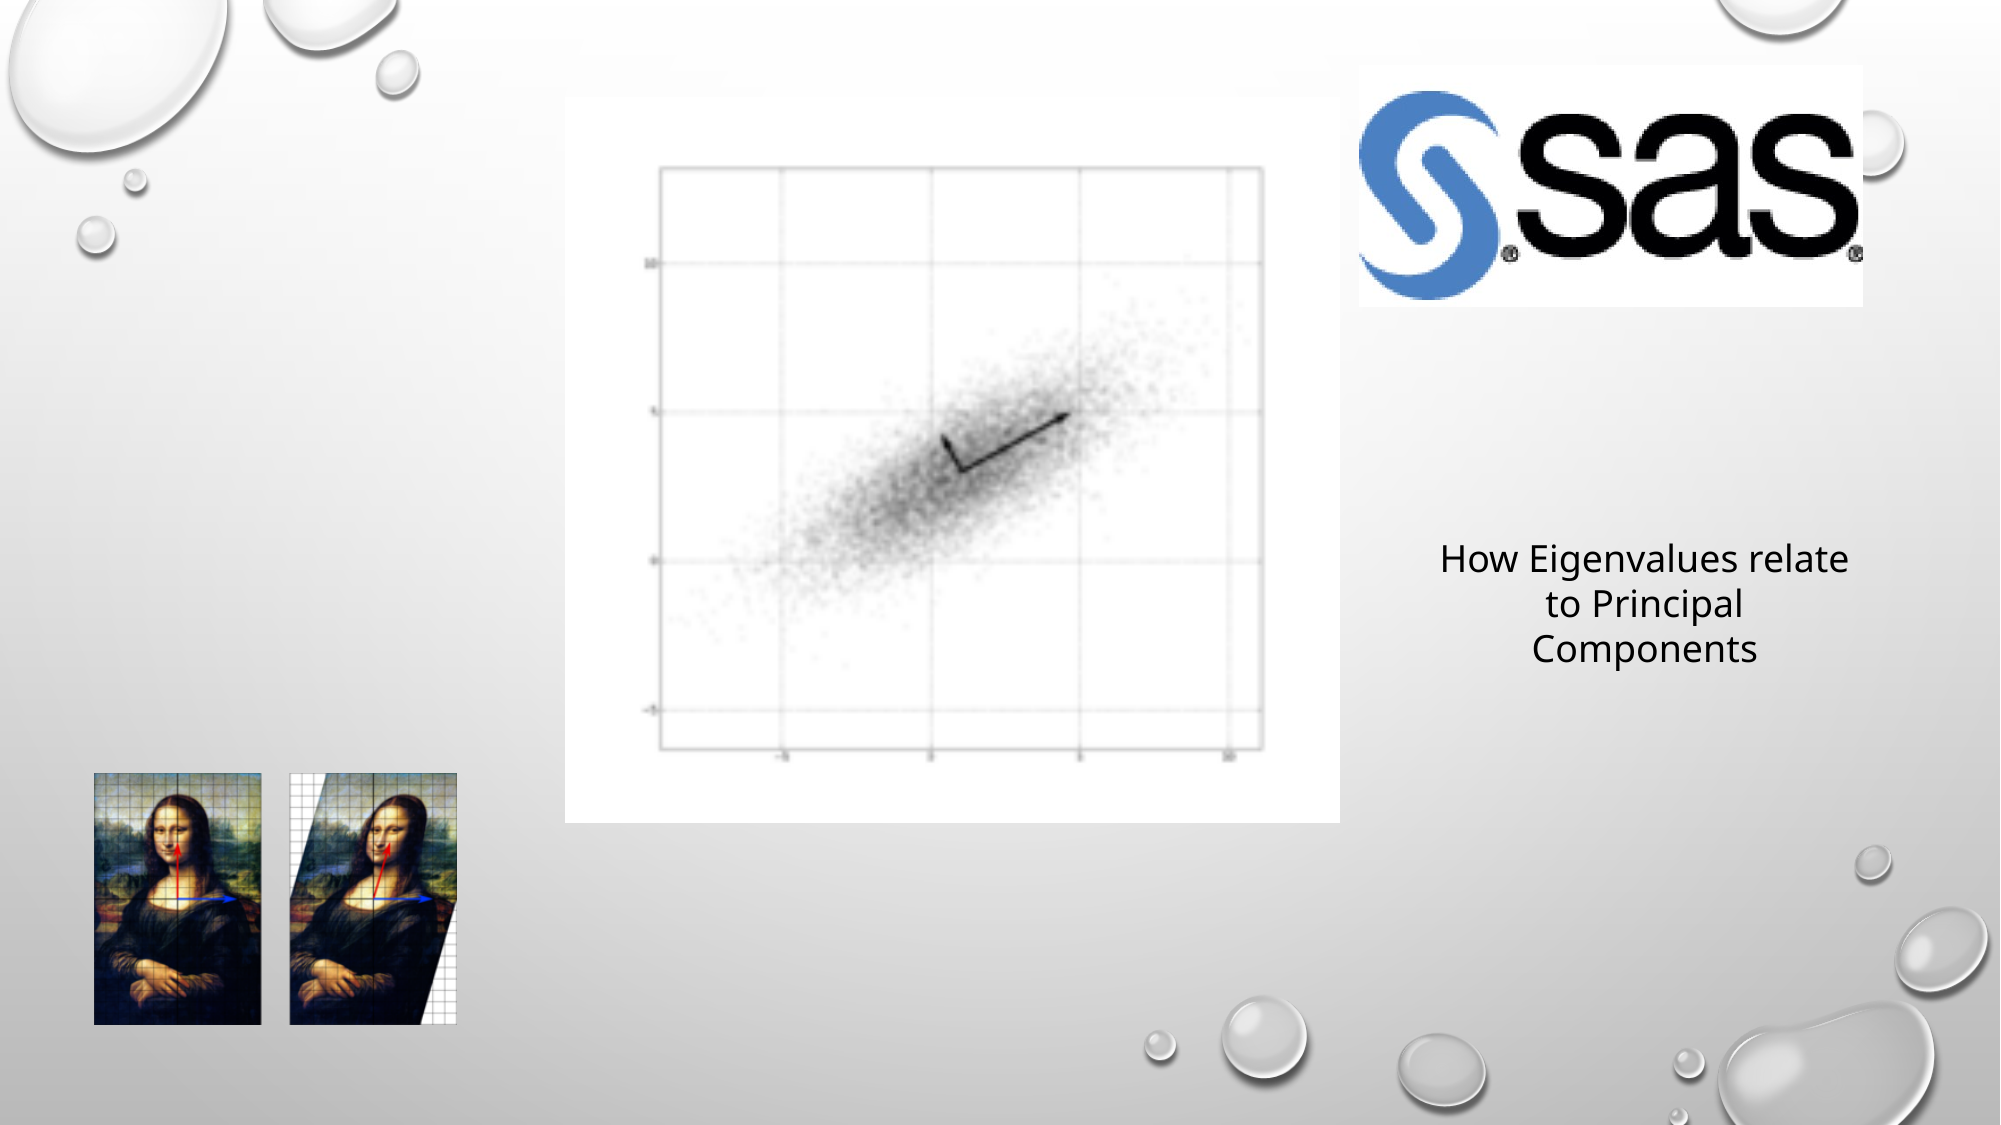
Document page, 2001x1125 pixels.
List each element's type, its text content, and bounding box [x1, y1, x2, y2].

text_box How Eigenvalues relate to Principal Components [1419, 527, 1870, 722]
picture [0, 0, 2000, 1125]
